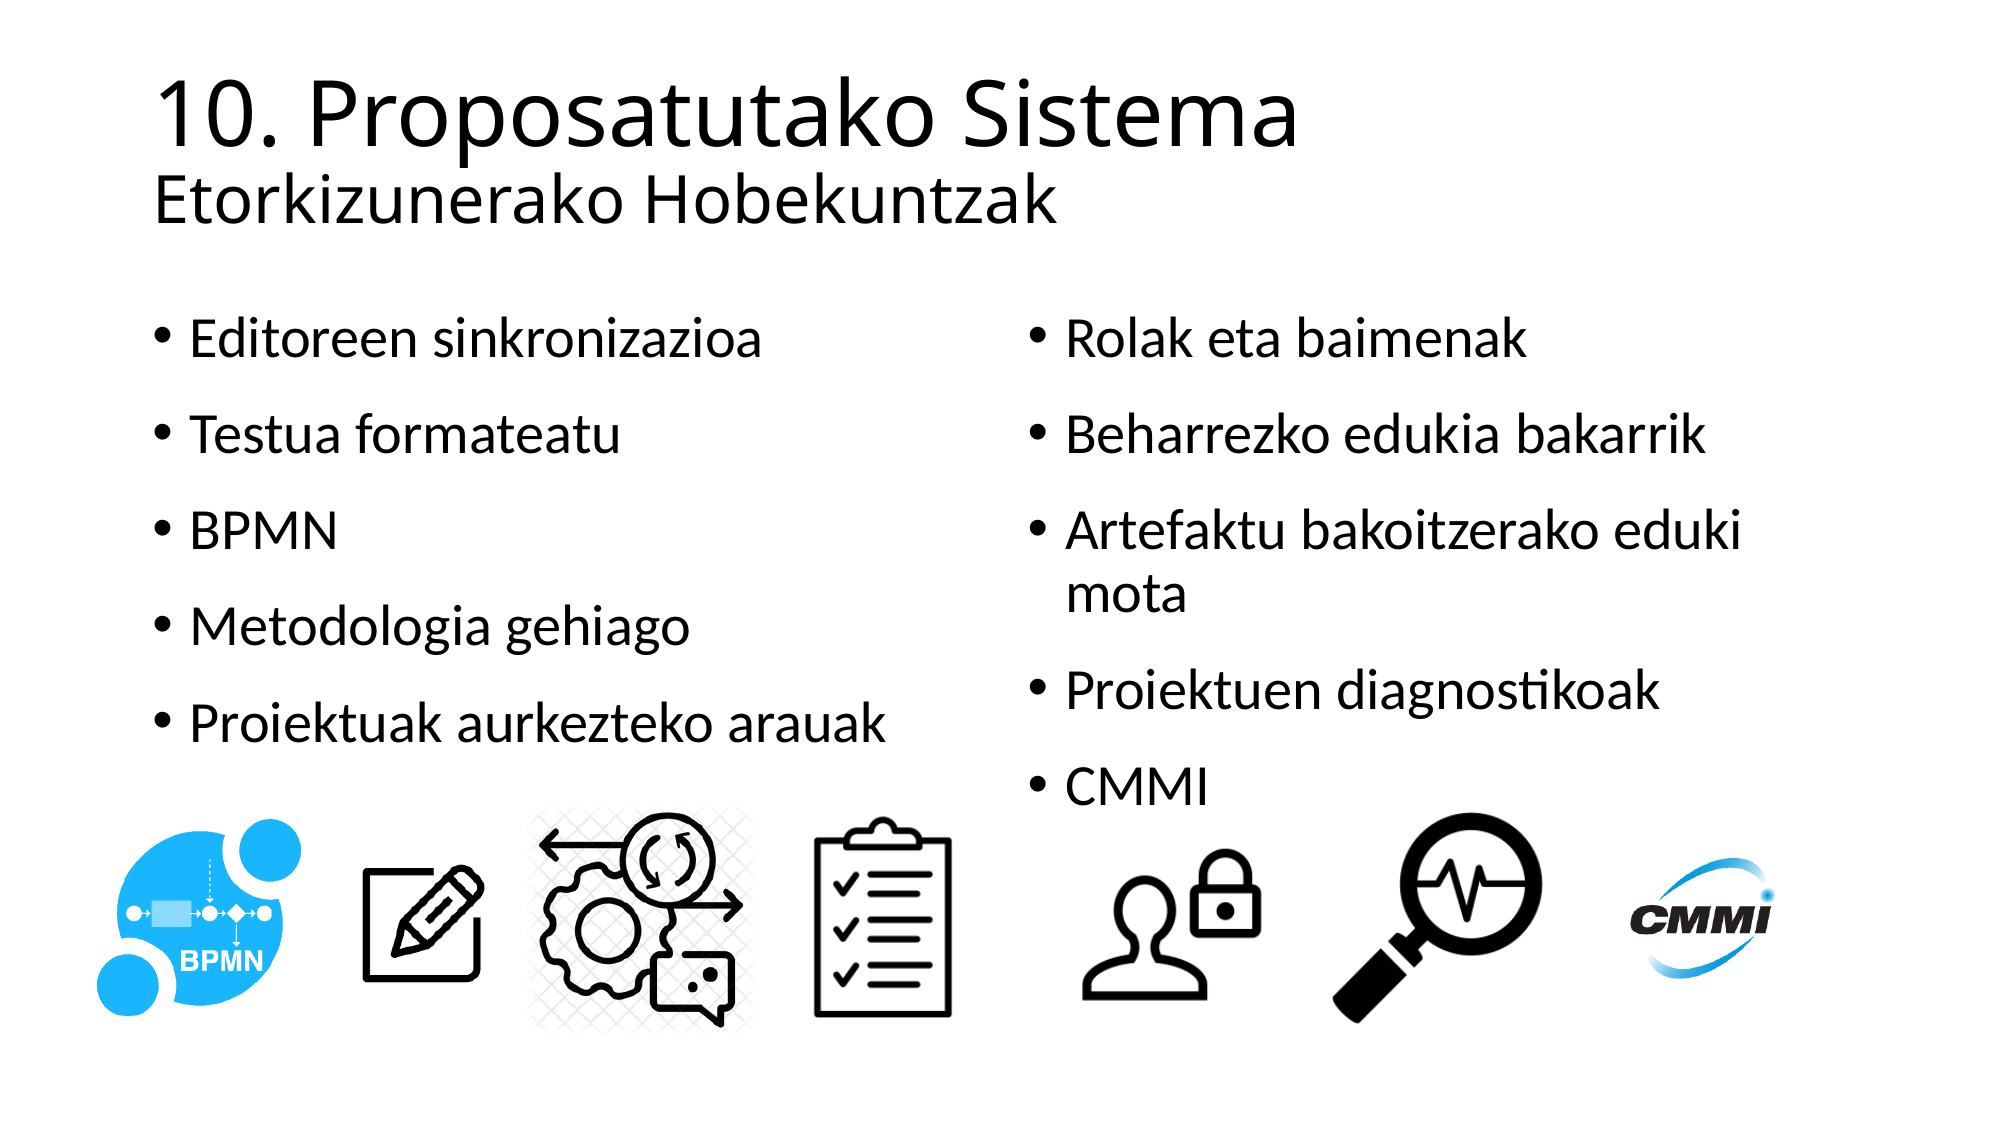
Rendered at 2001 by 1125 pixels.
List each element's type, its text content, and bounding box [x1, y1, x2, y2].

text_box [1583, 848, 1823, 988]
picture [523, 802, 758, 1037]
picture [75, 819, 519, 1019]
title 10. Proposatutako Sistema Etorkizunerako Hobekuntzak [137, 59, 1863, 278]
picture [775, 809, 991, 1025]
picture [1065, 822, 1279, 1036]
list Editoreen sinkronizazioa Testua formateatu BPMN Metodologia gehiago Proiektuak aurkezteko arauak [137, 299, 988, 1014]
list Rolak eta baimenak Beharrezko edukia bakarrik Artefaktu bakoitzerako eduki mota Proiektuen diagnostikoak CMMI [1012, 299, 1863, 1014]
picture [1331, 811, 1544, 1025]
